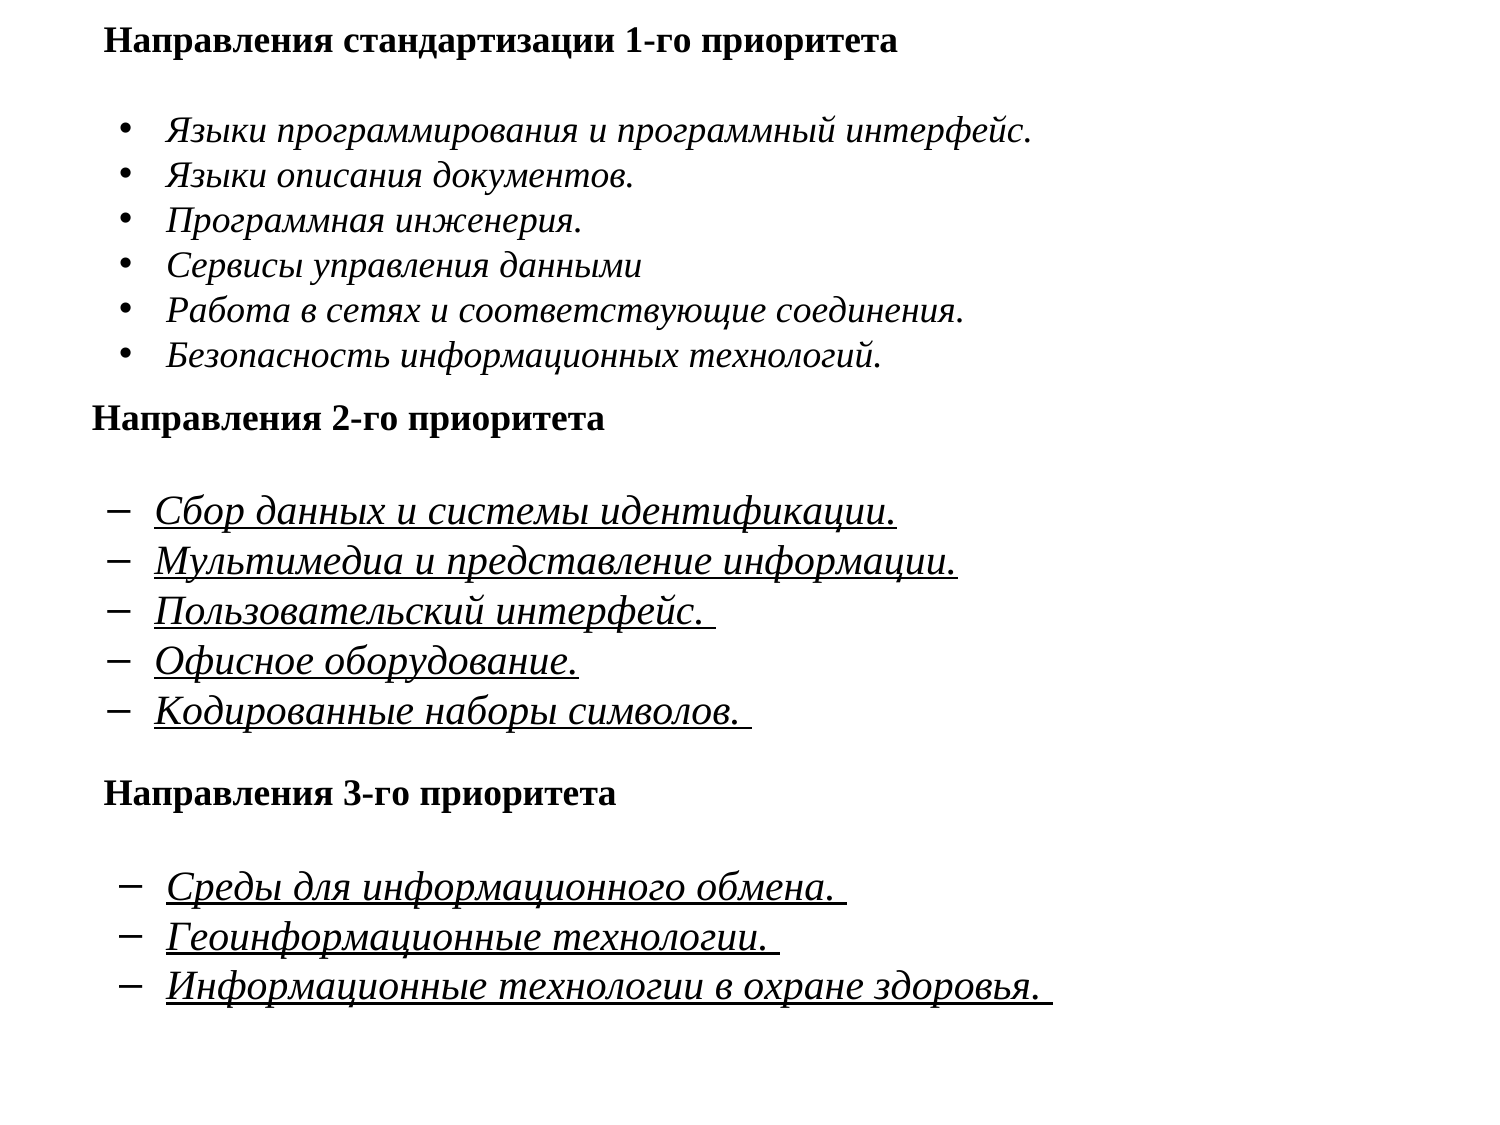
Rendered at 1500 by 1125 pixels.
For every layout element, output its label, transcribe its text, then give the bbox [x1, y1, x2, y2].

text_box Направления 2-го приоритета Сбор данных и системы идентификации. Мультимедиа и представление информации. Пользовательский интерфейс. Офисное оборудование. Кодированные наборы символов. [17, 385, 1459, 741]
text_box Направления 3-го приоритета Среды для информационного обмена. Геоинформационные технологии. Информационные технологии в охране здоровья. [29, 760, 1483, 1017]
text_box Направления стандартизации 1-го приоритета Языки программирования и программный интерфейс. Языки описания документов. Программная инженерия. Сервисы управления данными Работа в сетях и соответствующие соединения. Безопасность информационных технологий. [29, 7, 1483, 383]
